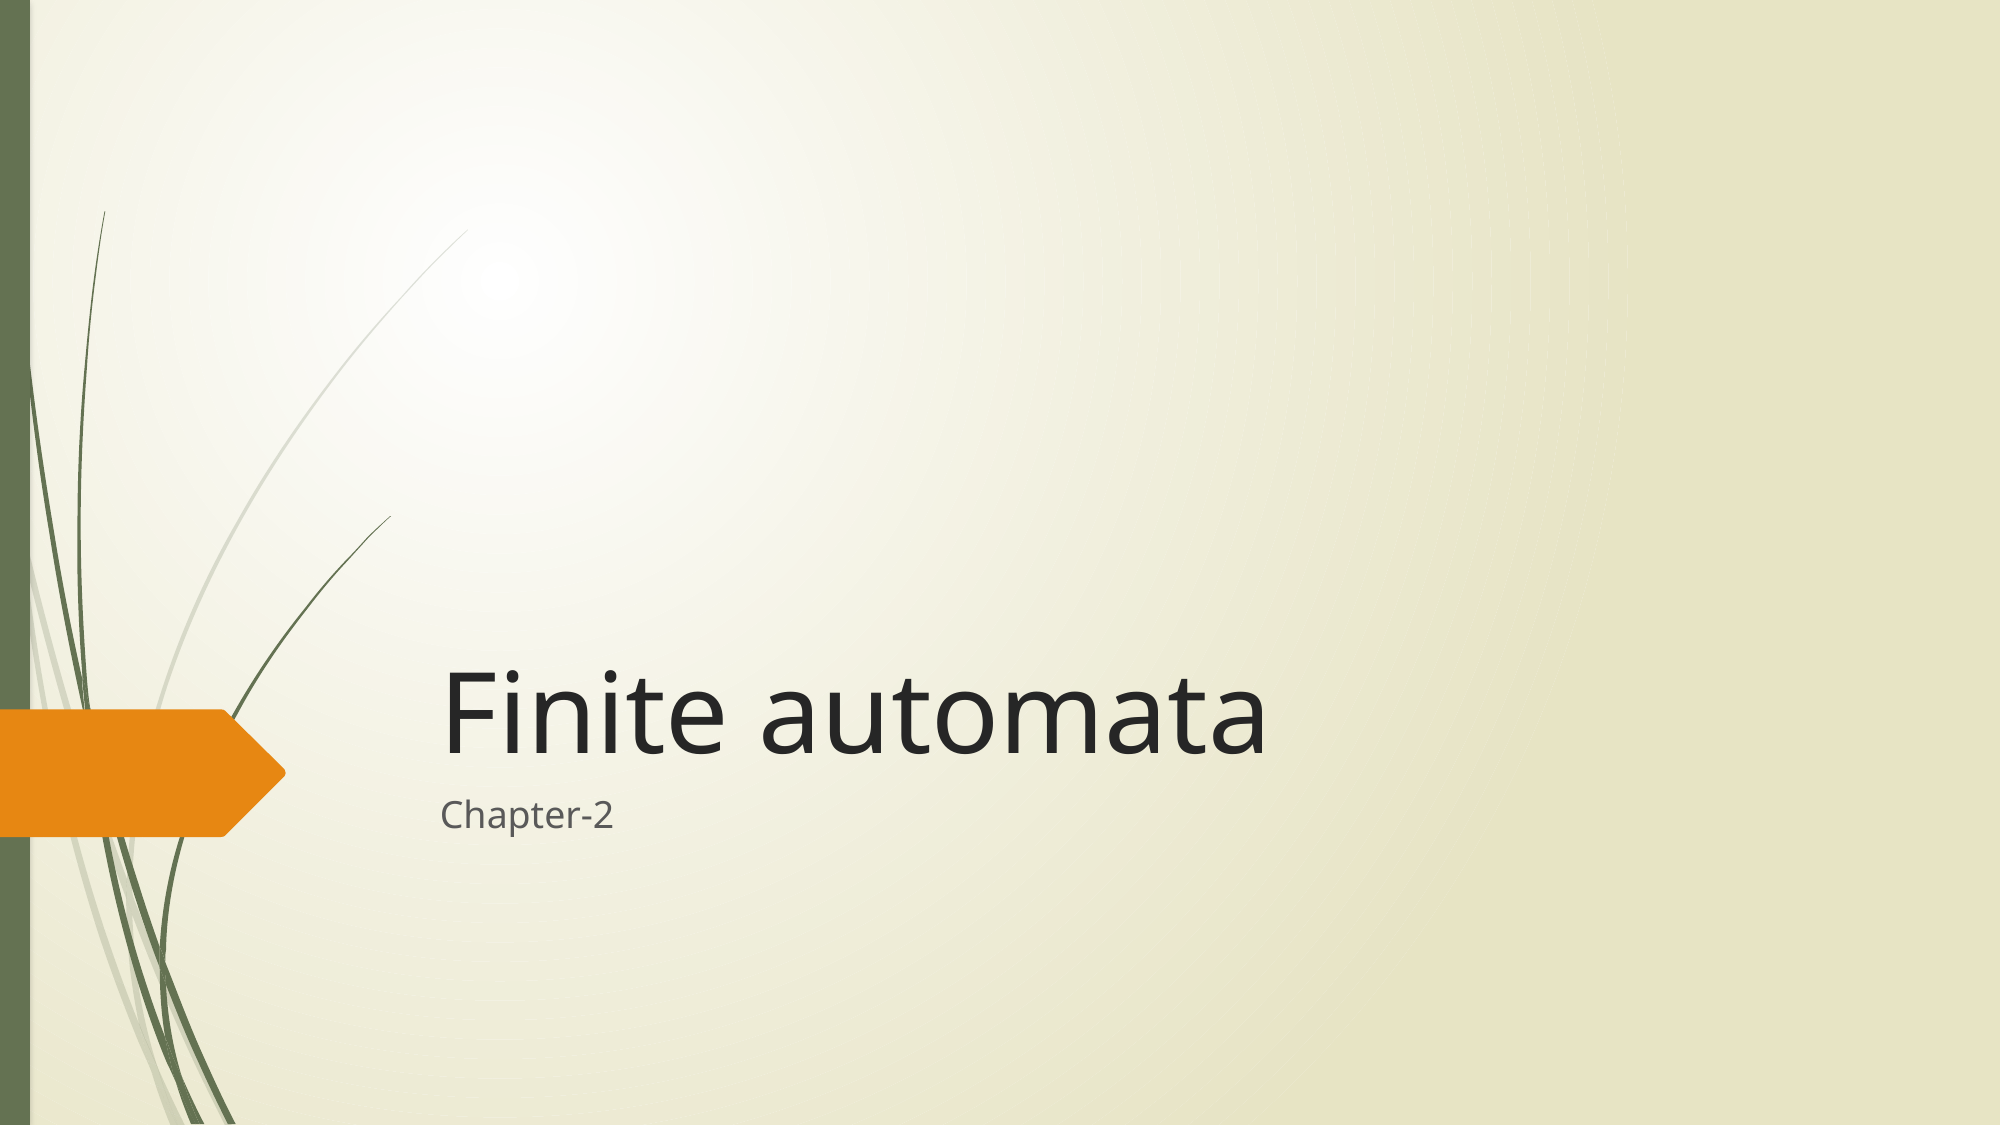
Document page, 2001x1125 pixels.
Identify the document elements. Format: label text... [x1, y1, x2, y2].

title Finite automata [424, 412, 1888, 783]
subtitle Chapter-2 [424, 783, 1888, 969]
